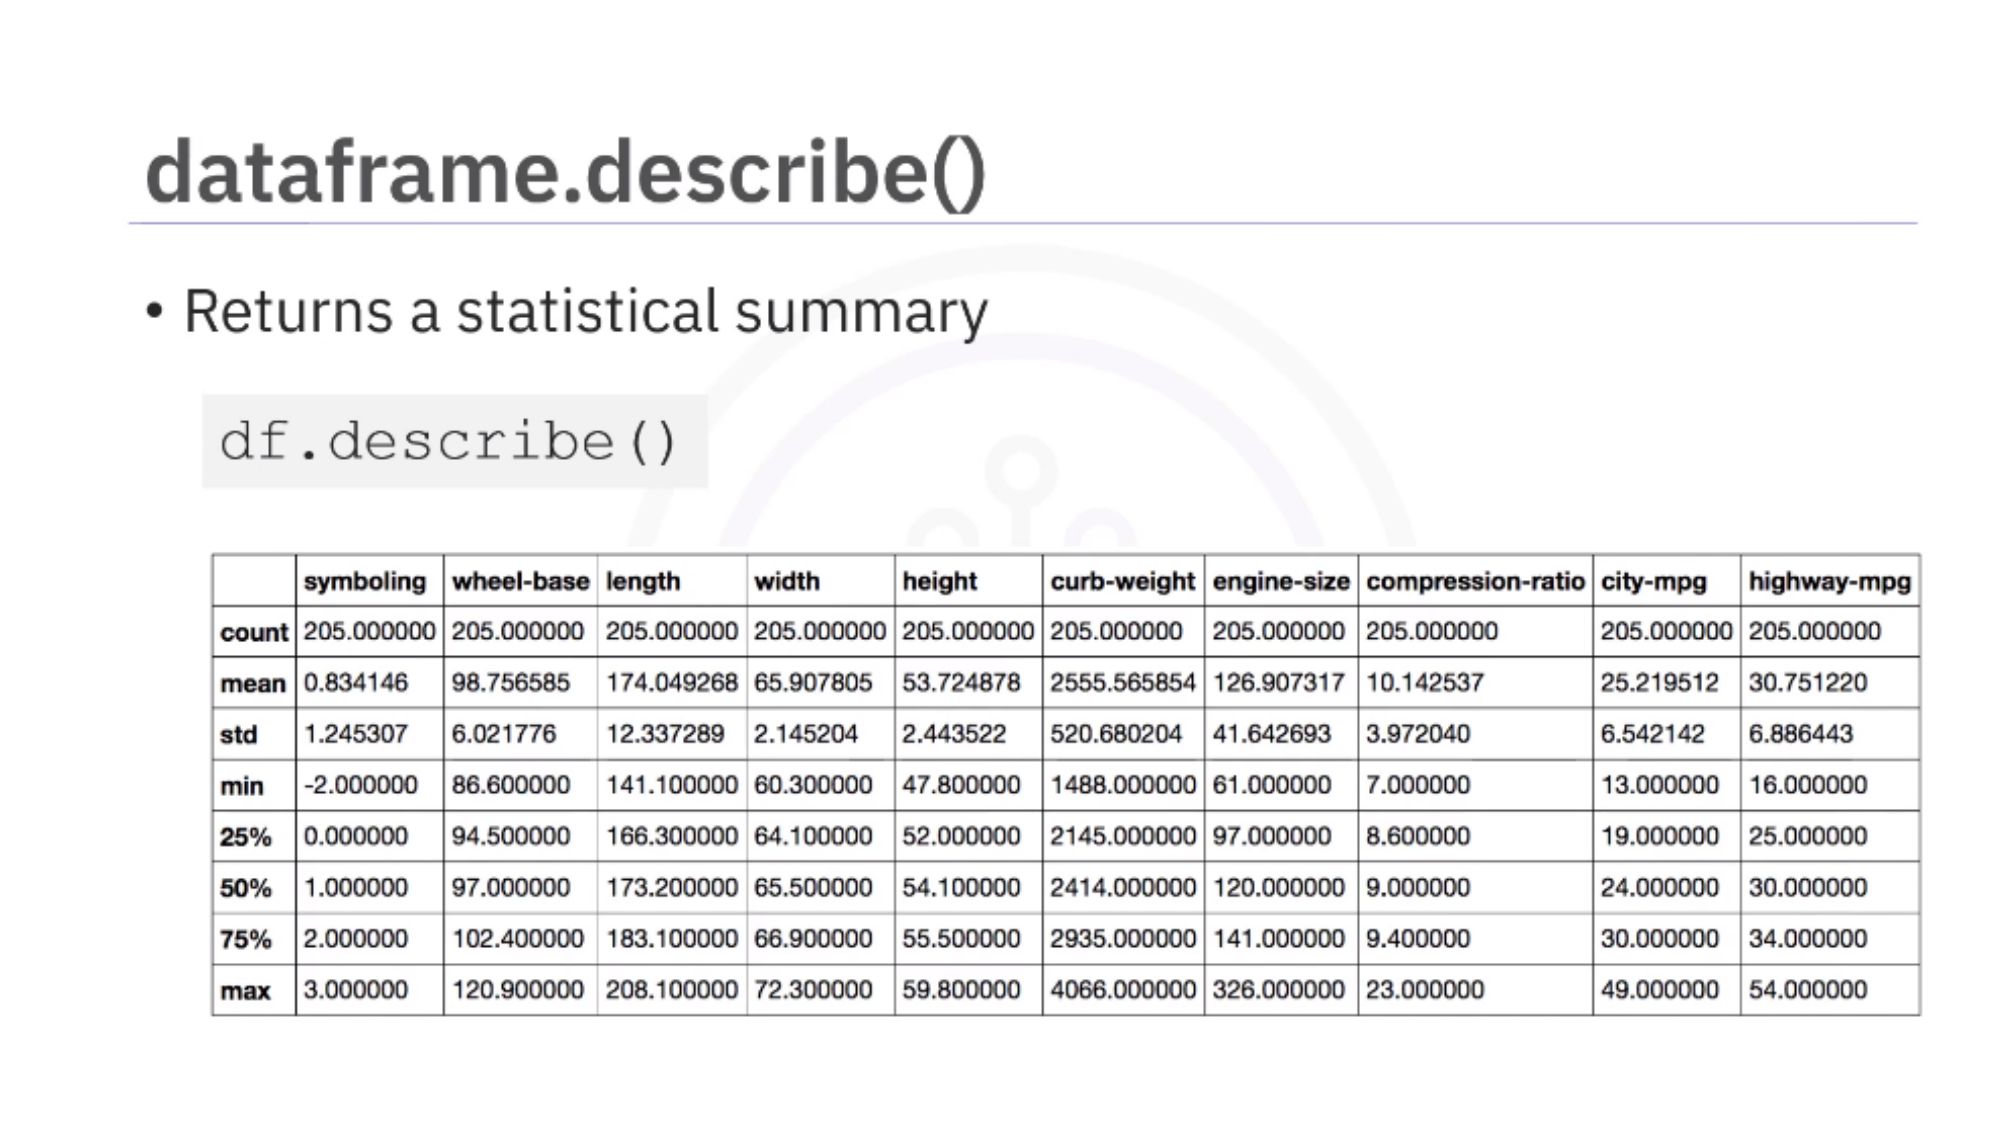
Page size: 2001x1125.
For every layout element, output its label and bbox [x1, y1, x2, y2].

picture [75, 87, 1963, 1037]
